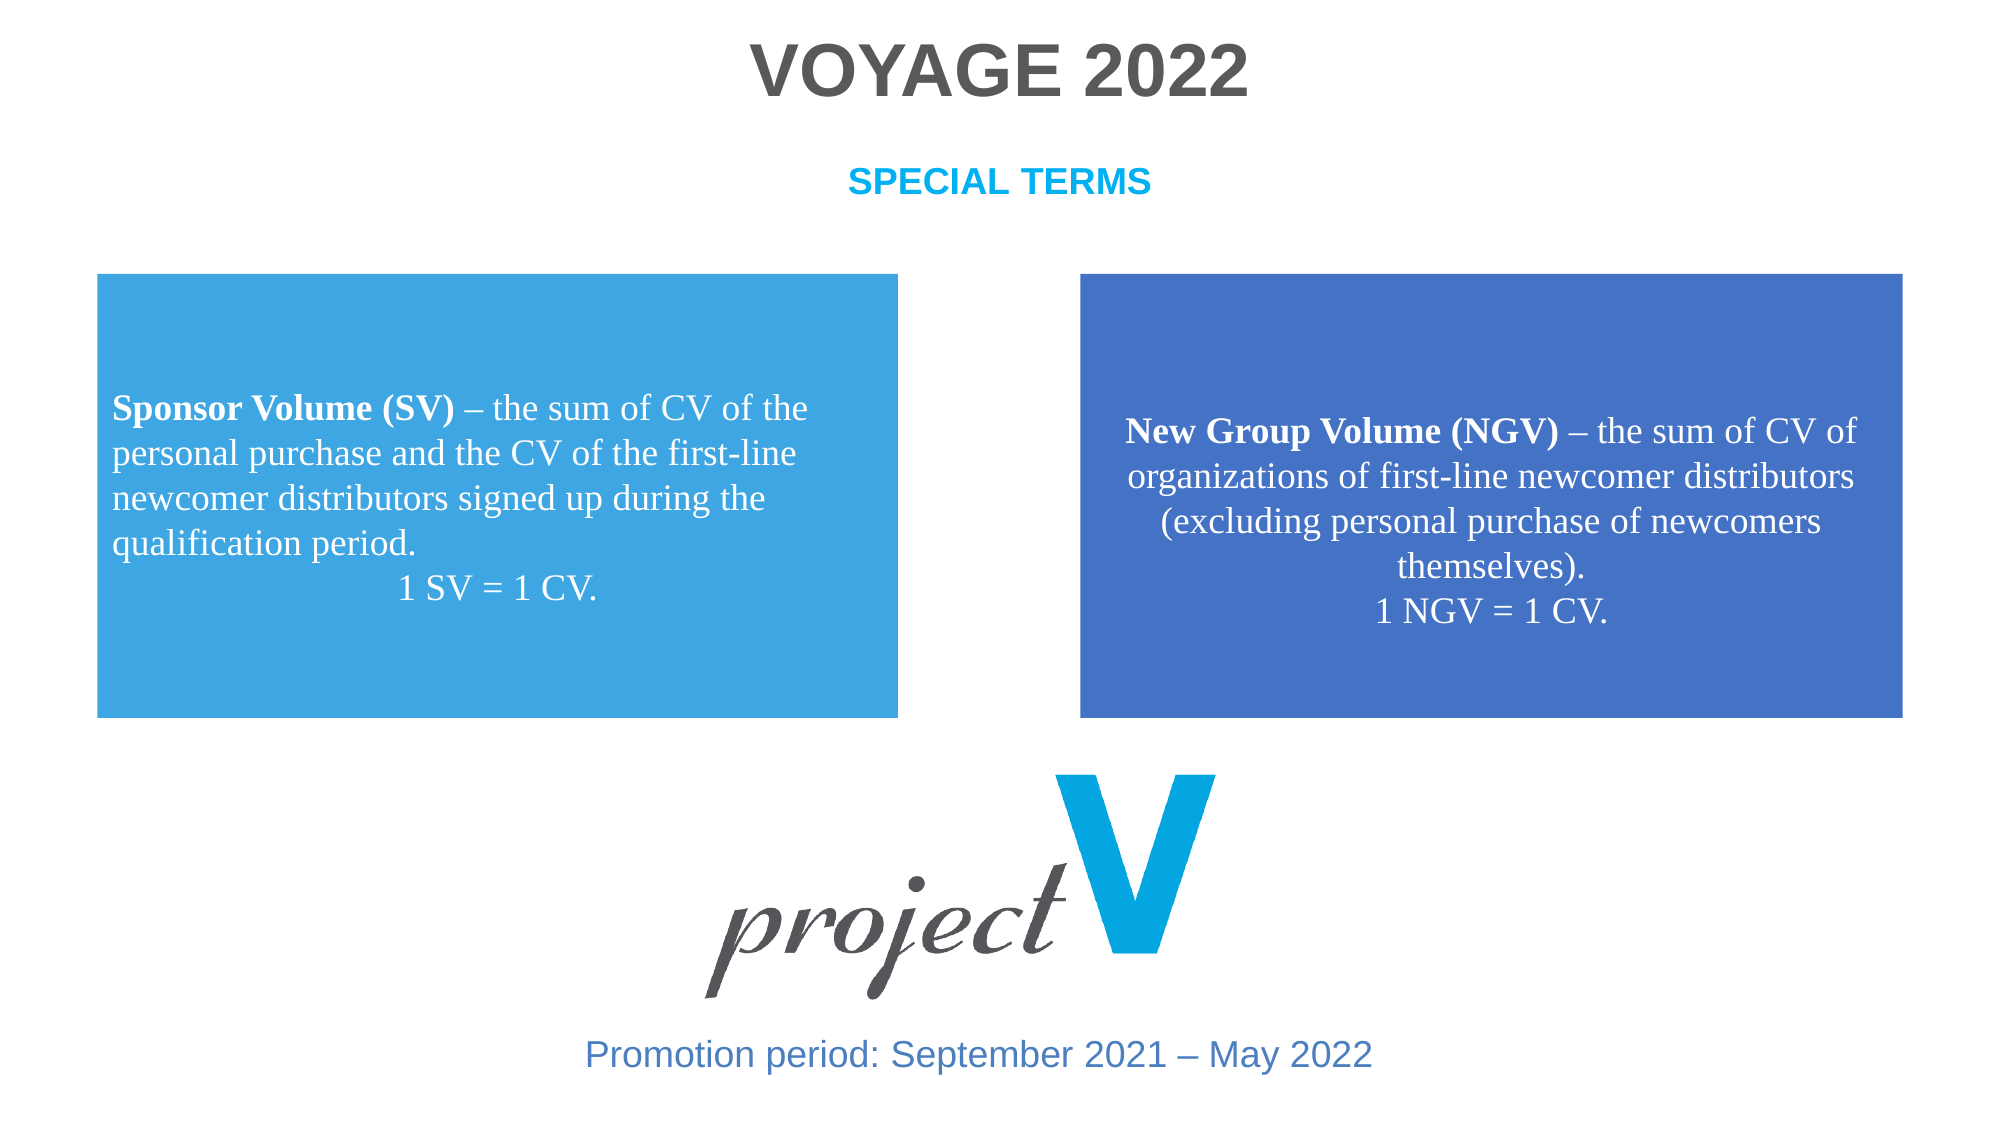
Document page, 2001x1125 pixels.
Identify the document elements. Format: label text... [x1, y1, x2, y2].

text_box Sponsor Volume (SV) – the sum of CV of the personal purchase and the CV of the first-line newcomer distributors signed up during the qualification period. 1 SV = 1 CV. [96, 273, 899, 719]
picture [704, 774, 1216, 1000]
picture [1096, 774, 1175, 898]
text_box VOYAGE 2022 [0, 44, 2000, 100]
text_box New Group Volume (NGV) – the sum of CV of organizations of first-line newcomer distributors (excluding personal purchase of newcomers themselves). 1 NGV = 1 CV. [1079, 273, 1904, 719]
text_box SPECIAL TERMS [0, 149, 2000, 210]
list Promotion period: September 2021 – May 2022 [279, 1027, 1690, 1087]
